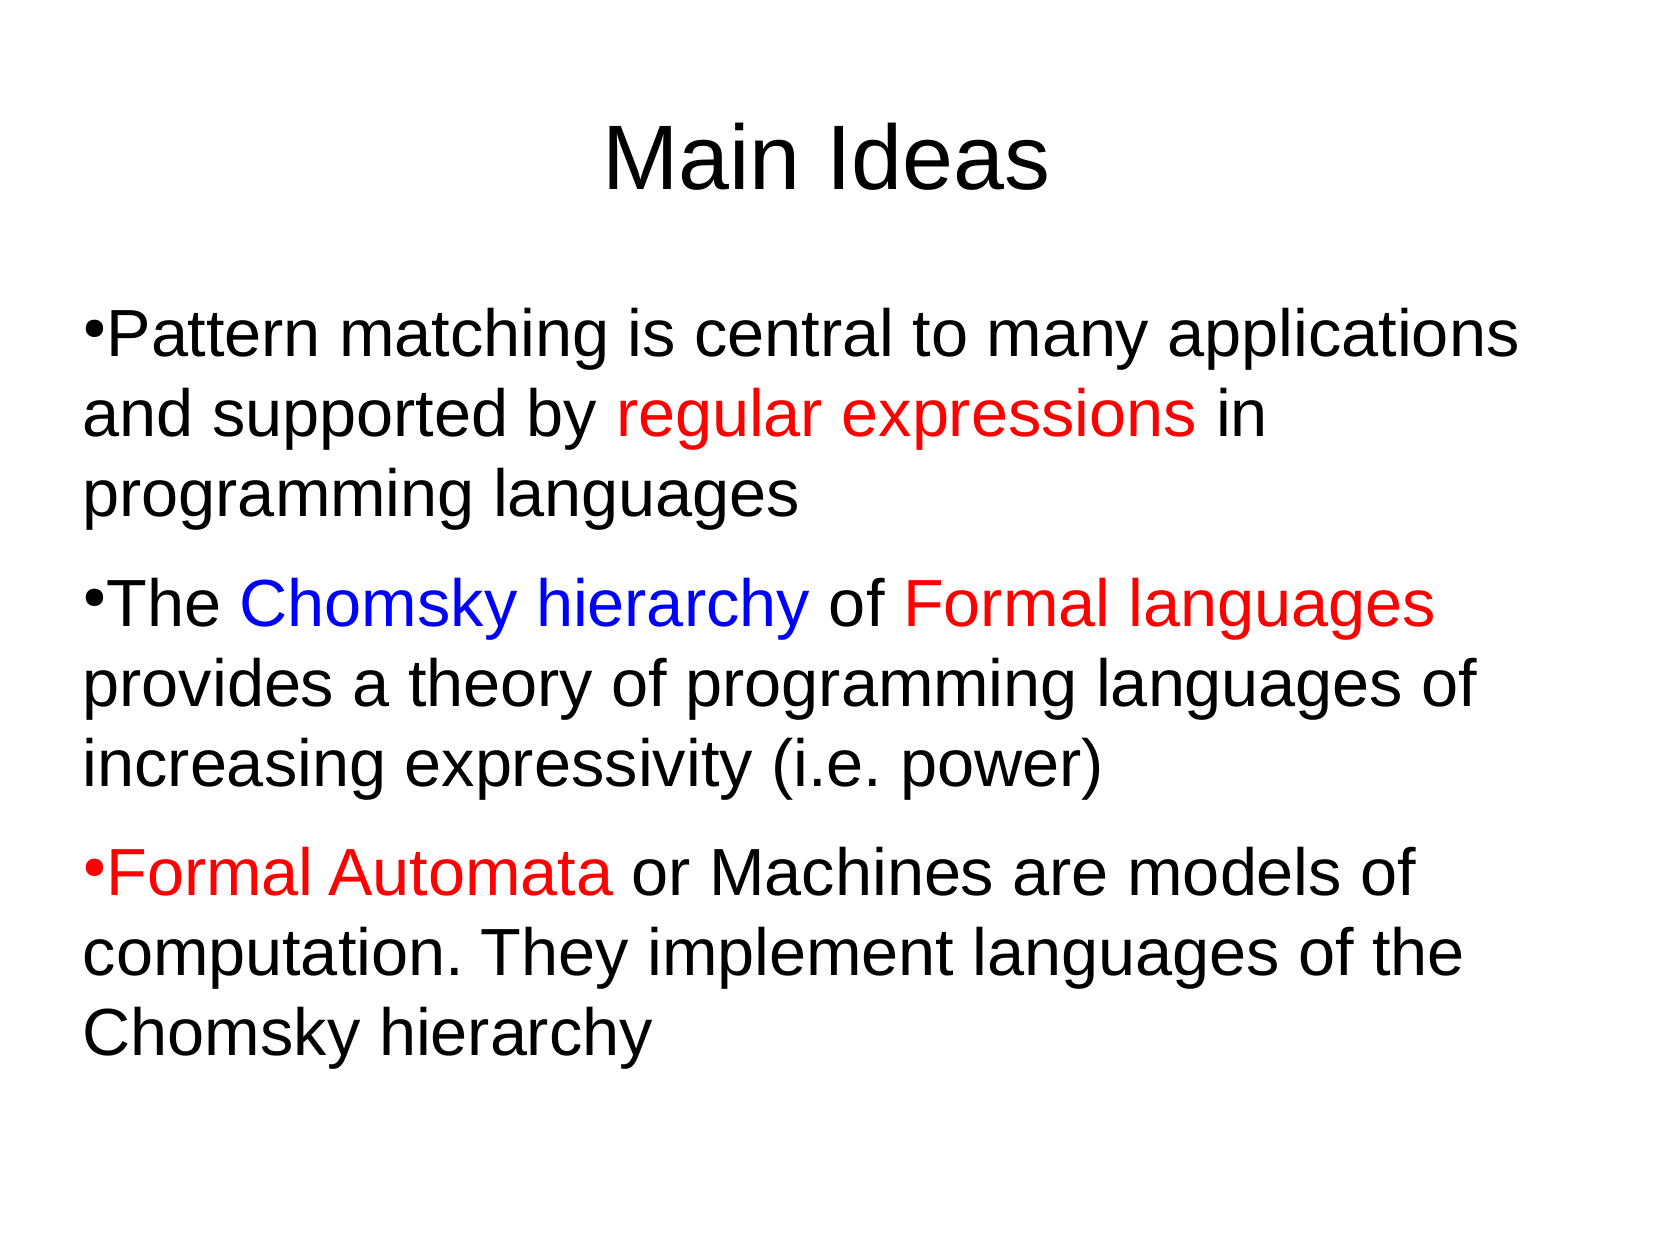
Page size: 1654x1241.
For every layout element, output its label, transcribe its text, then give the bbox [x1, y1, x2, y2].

title Main Ideas [82, 49, 1571, 257]
list Pattern matching is central to many applications and supported by regular expressions in programming languages The Chomsky hierarchy of Formal languages provides a theory of programming languages of increasing expressivity (i.e. power) Formal Automata or Machines are models of computation. They implement languages of the Chomsky hierarchy [82, 290, 1571, 1010]
